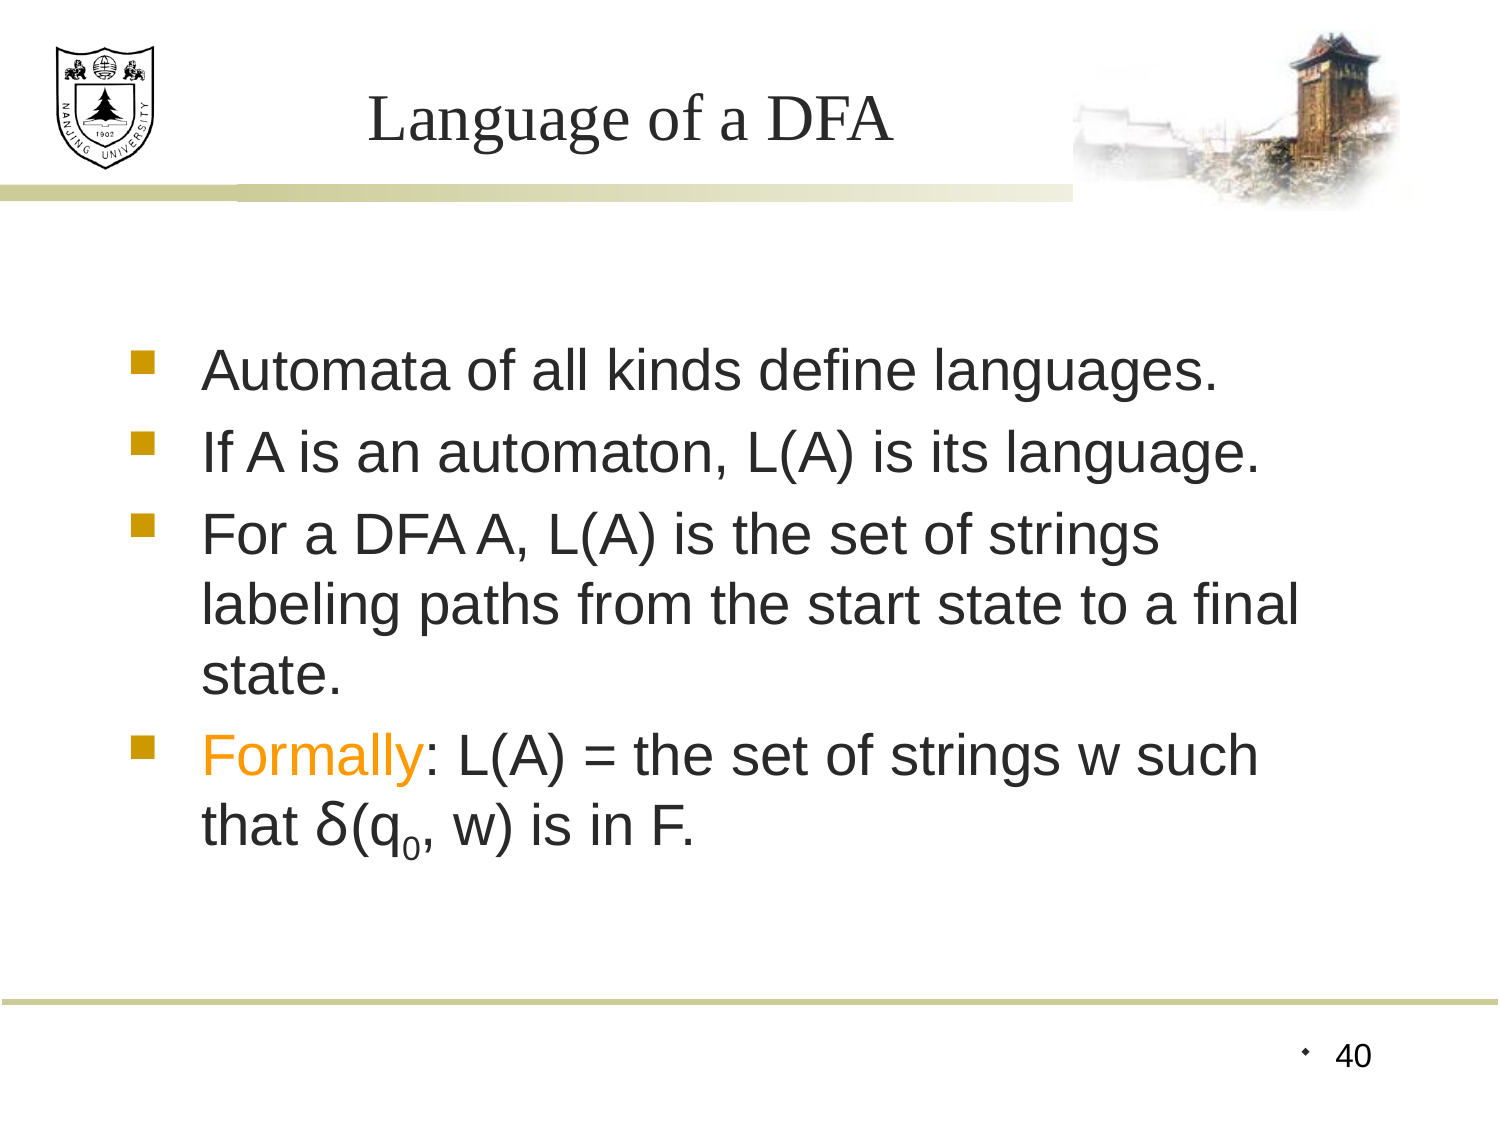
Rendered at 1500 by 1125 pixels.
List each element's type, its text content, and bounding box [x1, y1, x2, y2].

list Automata of all kinds define languages. If A is an automaton, L(A) is its language. For a DFA A, L(A) is the set of strings labeling paths from the start state to a final state. Formally: L(A) = the set of strings w such that δ(q0, w) is in F. [112, 324, 1388, 1050]
picture [1388, 999, 1498, 1005]
picture [1073, 30, 1400, 211]
picture [50, 42, 160, 173]
picture [2, 999, 112, 1005]
slide_number 40 [1234, 1050, 1388, 1107]
title Language of a DFA [171, 66, 1093, 161]
